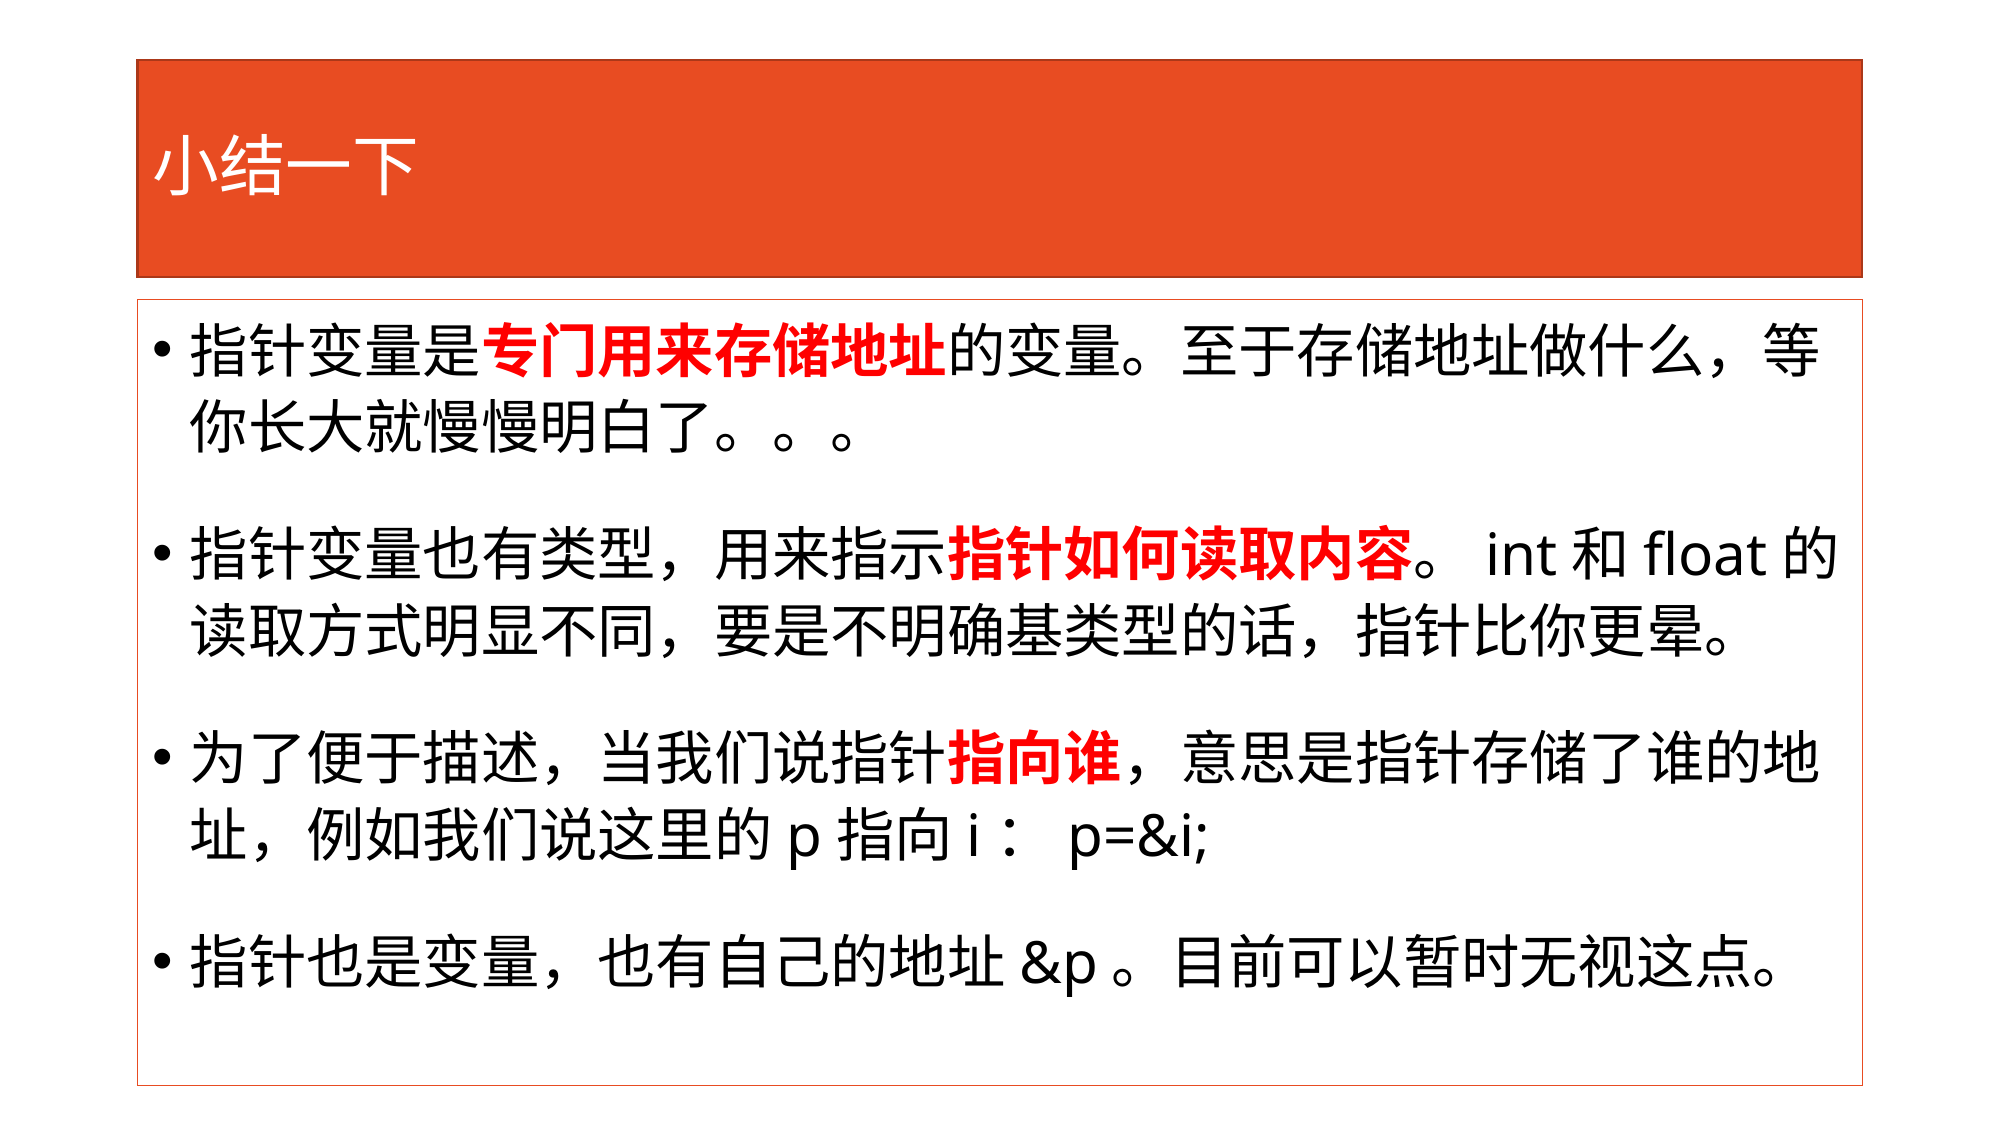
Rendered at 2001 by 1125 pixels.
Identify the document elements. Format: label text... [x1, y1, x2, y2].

list 指针变量是专门用来存储地址的变量。至于存储地址做什么，等你长大就慢慢明白了。。。 指针变量也有类型，用来指示指针如何读取内容。int和float的读取方式明显不同，要是不明确基类型的话，指针比你更晕。 为了便于描述，当我们说指针指向谁，意思是指针存储了谁的地址，例如我们说这里的p指向i：p=&i; 指针也是变量，也有自己的地址&p。目前可以暂时无视这点。 [137, 299, 1863, 1086]
title 小结一下 [136, 59, 1863, 278]
